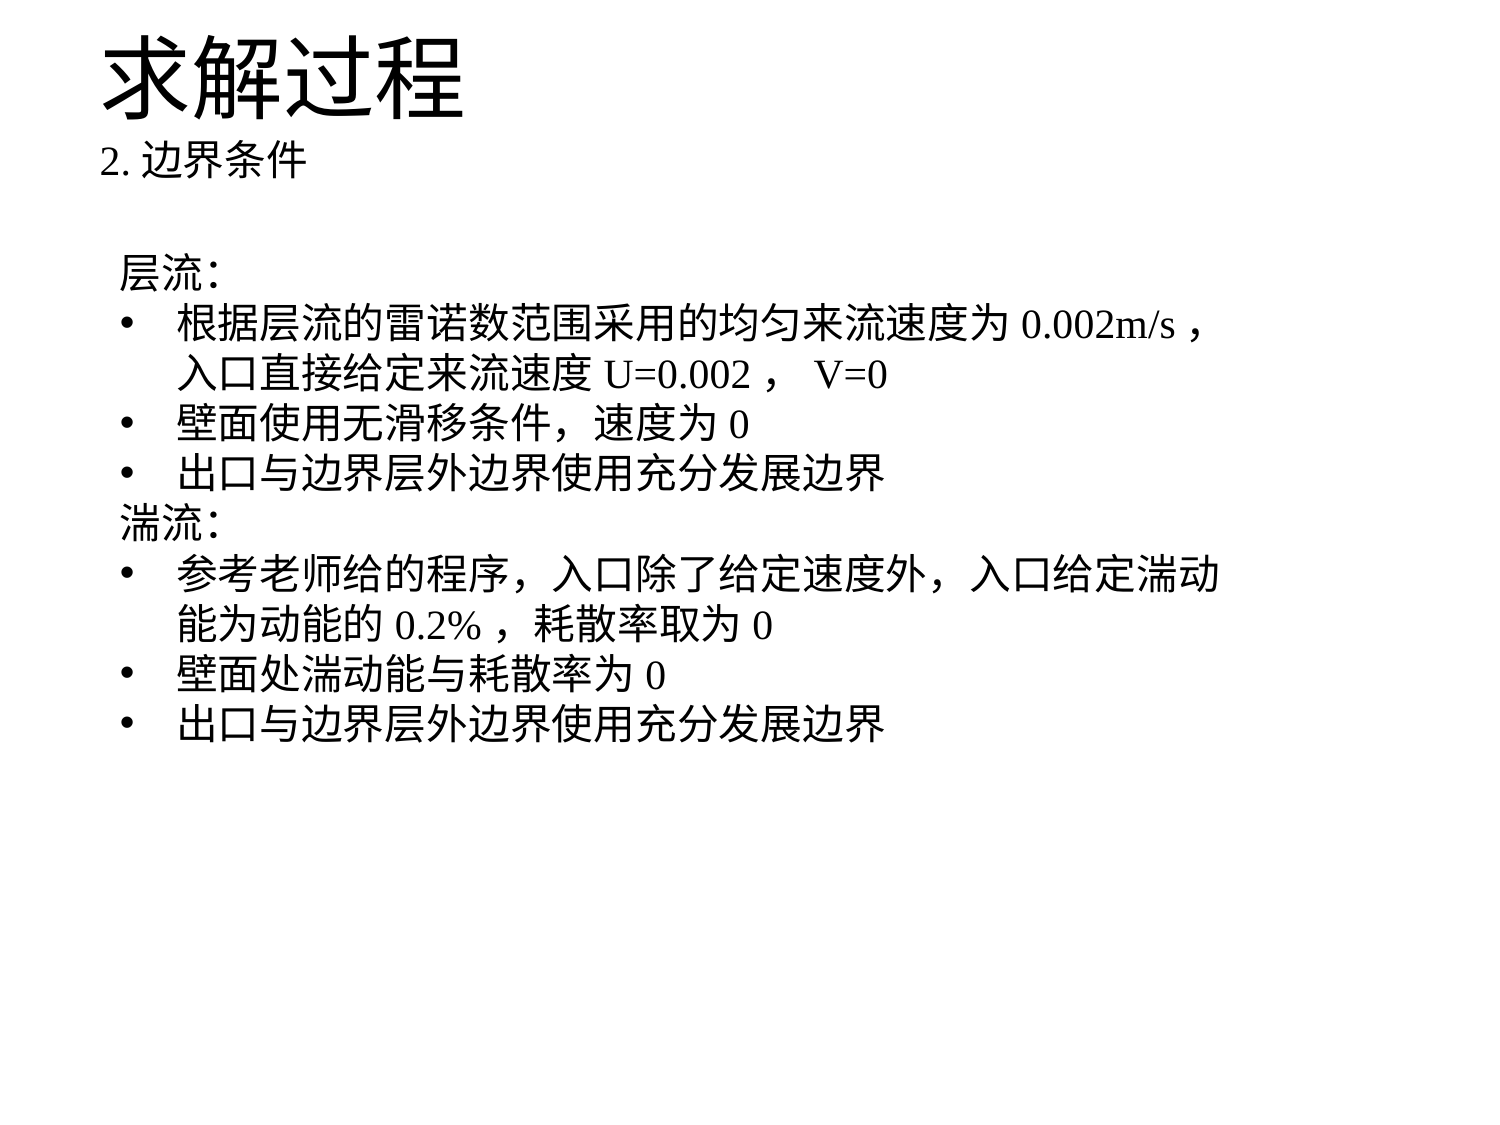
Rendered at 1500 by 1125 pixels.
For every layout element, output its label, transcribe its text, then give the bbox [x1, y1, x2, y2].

text_box 层流： 根据层流的雷诺数范围采用的均匀来流速度为0.002m/s，入口直接给定来流速度U=0.002，V=0 壁面使用无滑移条件，速度为0 出口与边界层外边界使用充分发展边界 湍流： 参考老师给的程序，入口除了给定速度外，入口给定湍动能为动能的0.2%，耗散率取为0 壁面处湍动能与耗散率为0 出口与边界层外边界使用充分发展边界 [104, 239, 1245, 755]
text_box 2.边界条件 [84, 126, 1225, 192]
title 求解过程 [84, 0, 828, 126]
